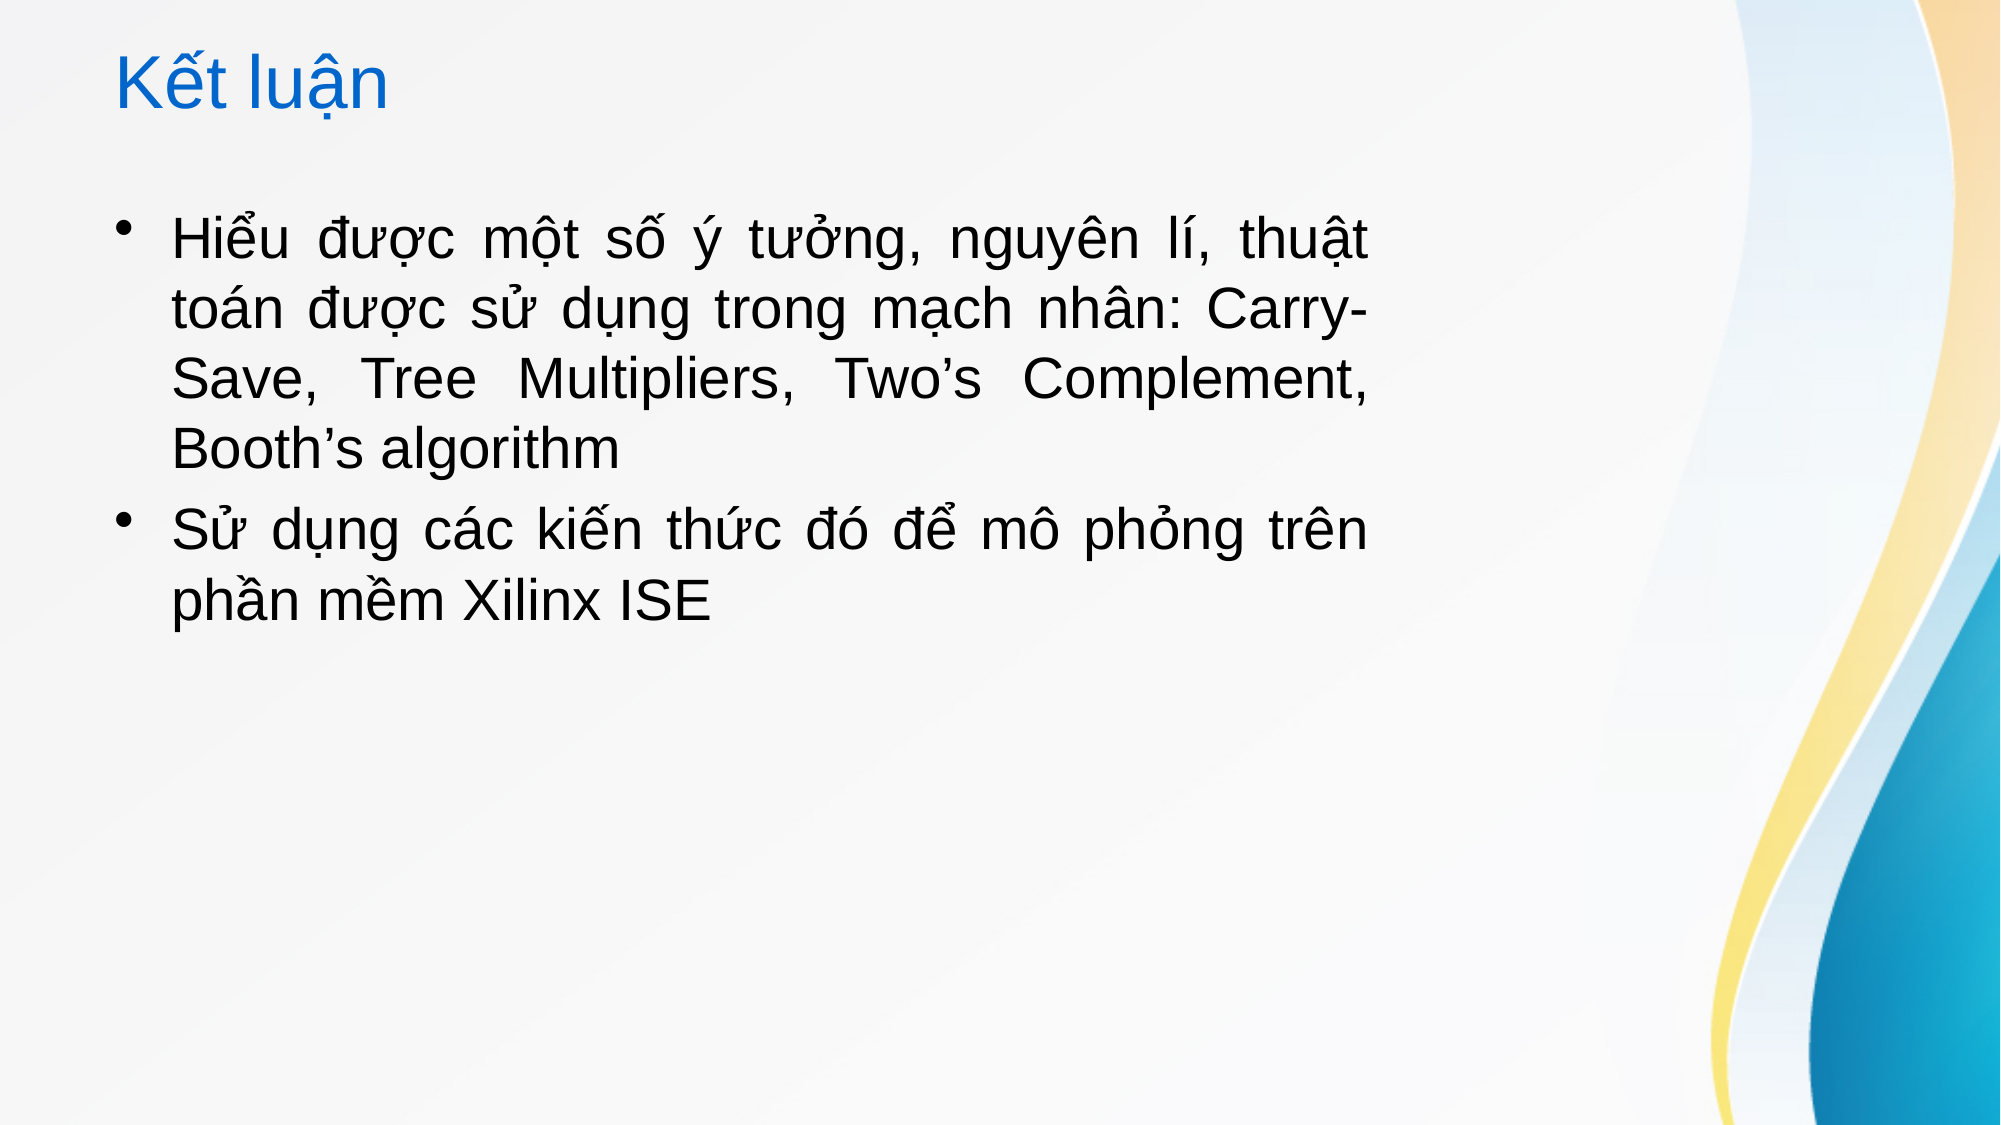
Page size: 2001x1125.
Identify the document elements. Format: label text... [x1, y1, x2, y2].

list Hiểu được một số ý tưởng, nguyên lí, thuật toán được sử dụng trong mạch nhân: Carry-Save, Tree Multipliers, Two’s Complement, Booth’s algorithm Sử dụng các kiến thức đó để mô phỏng trên phần mềm Xilinx ISE [99, 192, 1386, 1006]
picture [0, 0, 2001, 1125]
title Kết luận [99, 30, 1901, 127]
